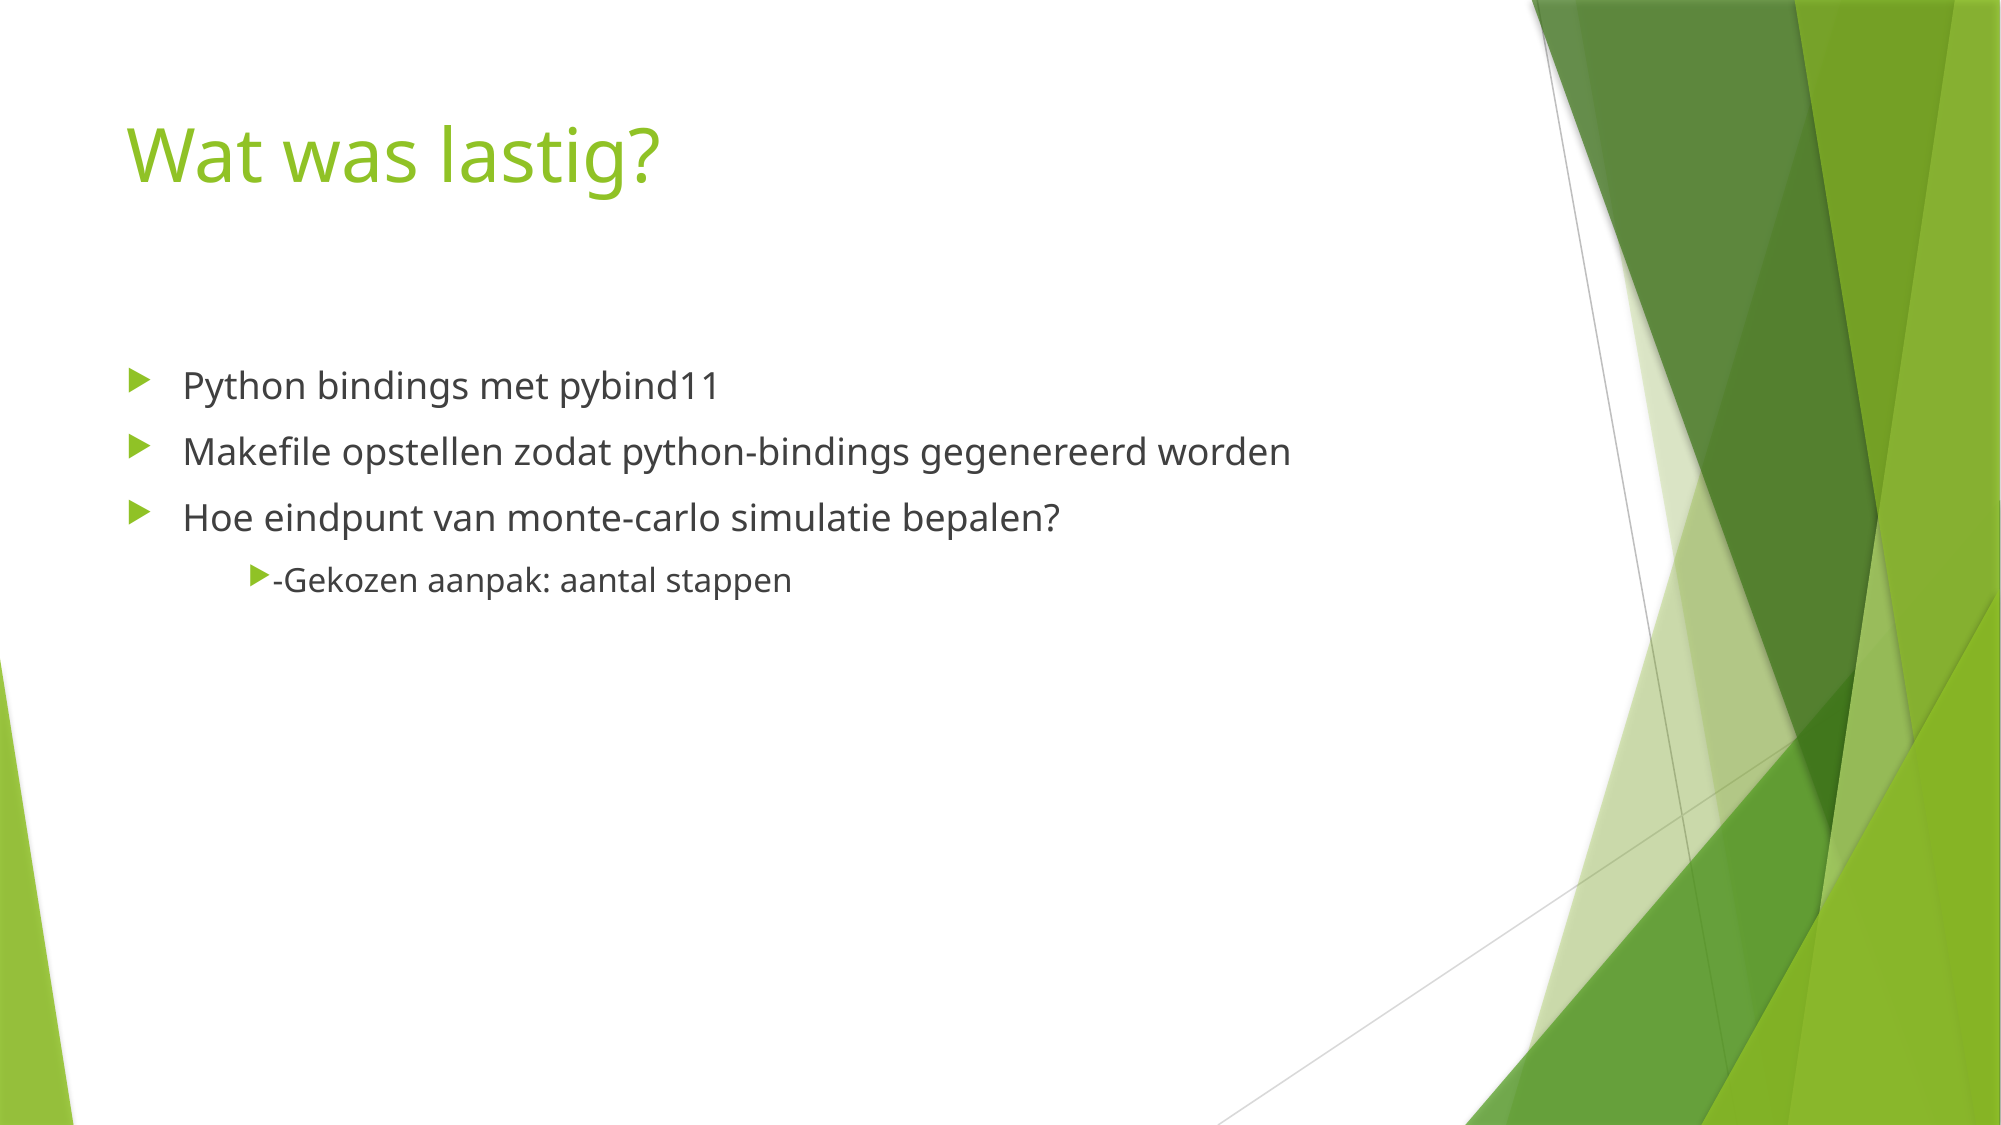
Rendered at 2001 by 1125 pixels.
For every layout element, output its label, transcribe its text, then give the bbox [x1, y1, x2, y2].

title Wat was lastig? [111, 99, 1522, 317]
list Python bindings met pybind11 Makefile opstellen zodat python-bindings gegenereerd worden Hoe eindpunt van monte-carlo simulatie bepalen? -Gekozen aanpak: aantal stappen [111, 354, 1522, 992]
